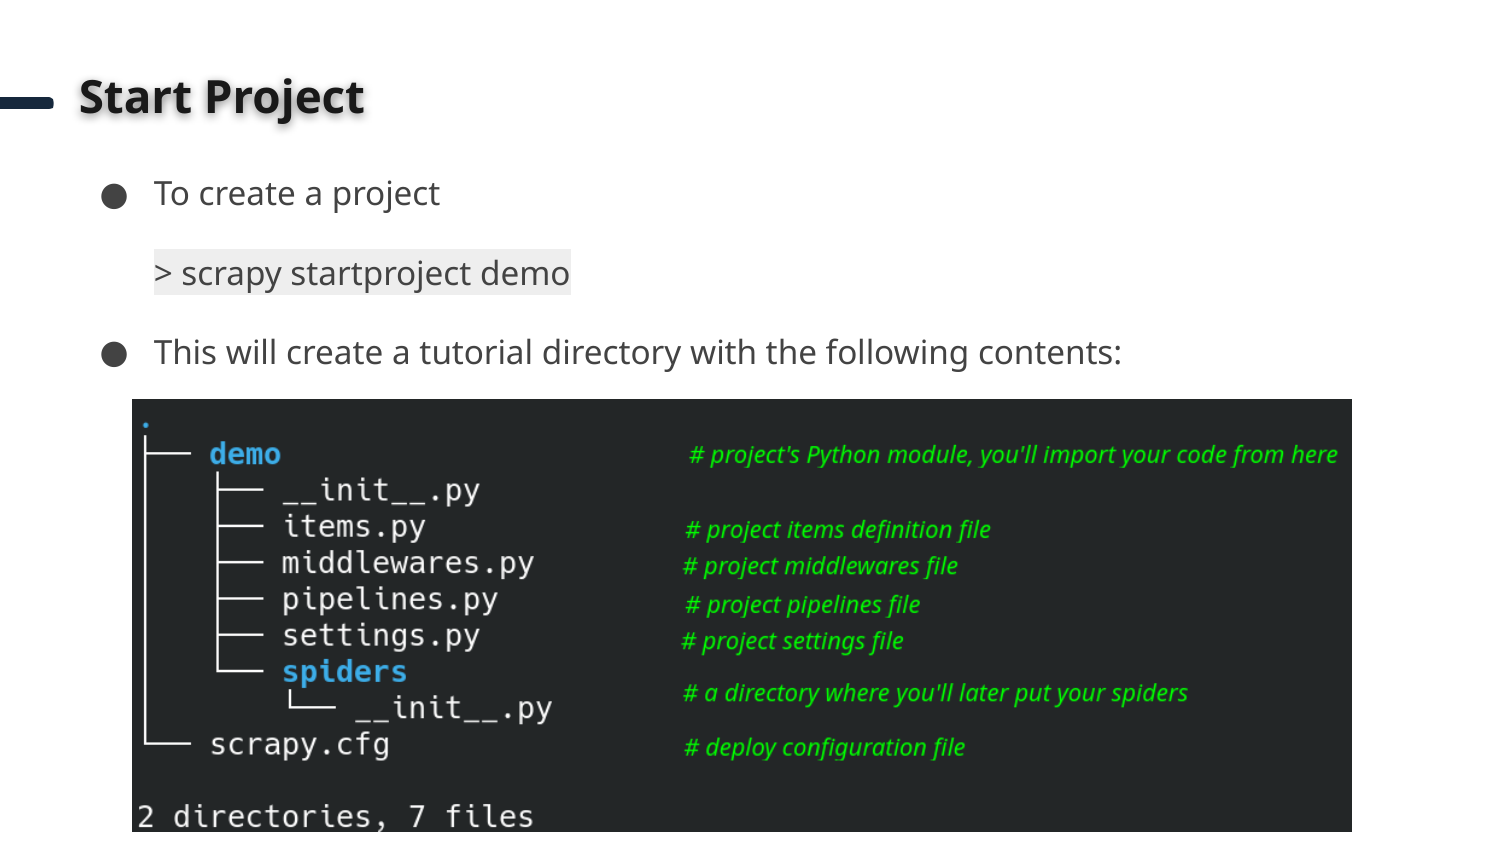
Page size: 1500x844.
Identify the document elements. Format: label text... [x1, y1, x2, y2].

title Start Project [63, 53, 1462, 148]
list To create a project > scrapy startproject demo This will create a tutorial directory with the following contents: [63, 151, 1175, 400]
picture [0, 97, 54, 109]
picture [132, 399, 1352, 832]
